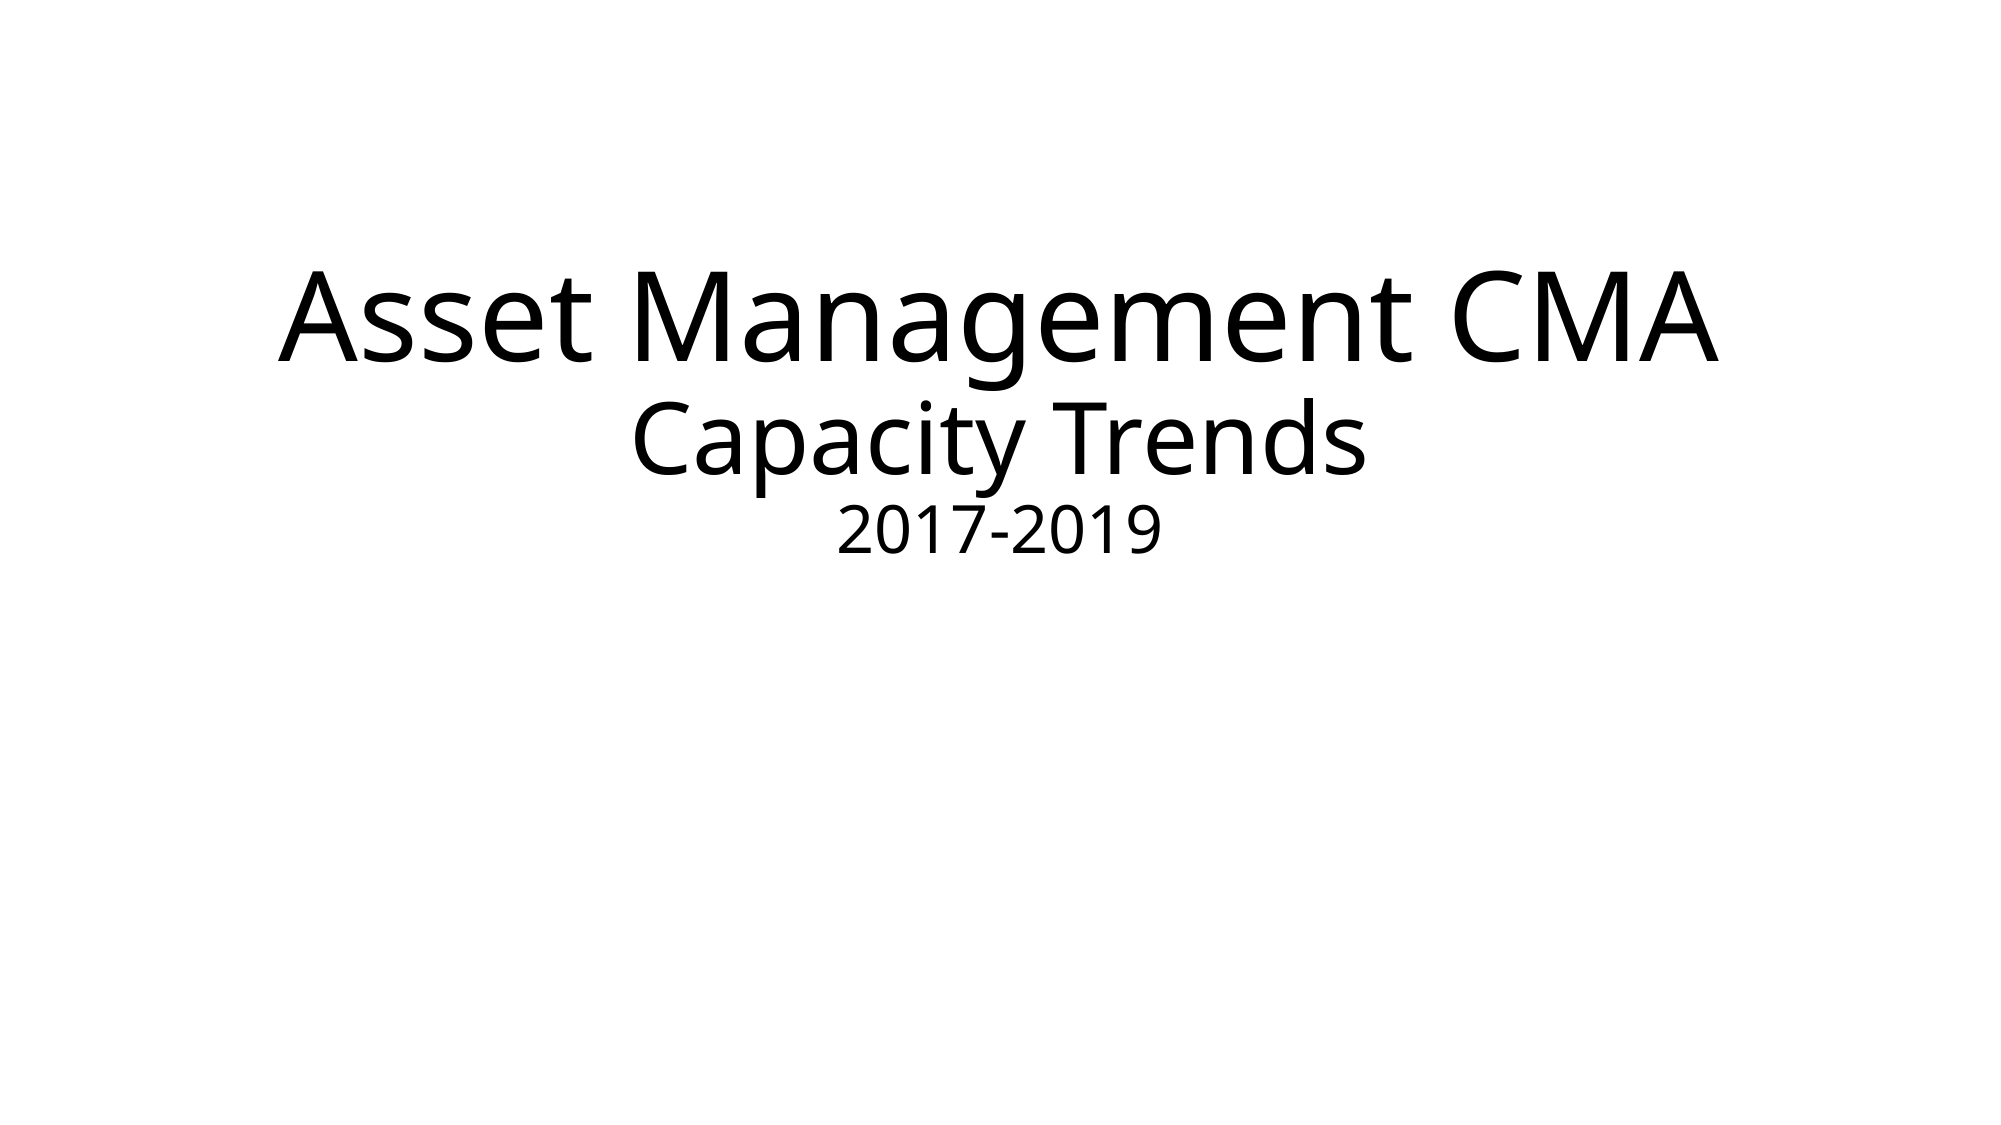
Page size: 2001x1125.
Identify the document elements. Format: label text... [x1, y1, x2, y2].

title Asset Management CMA Capacity Trends 2017-2019 [249, 184, 1750, 576]
